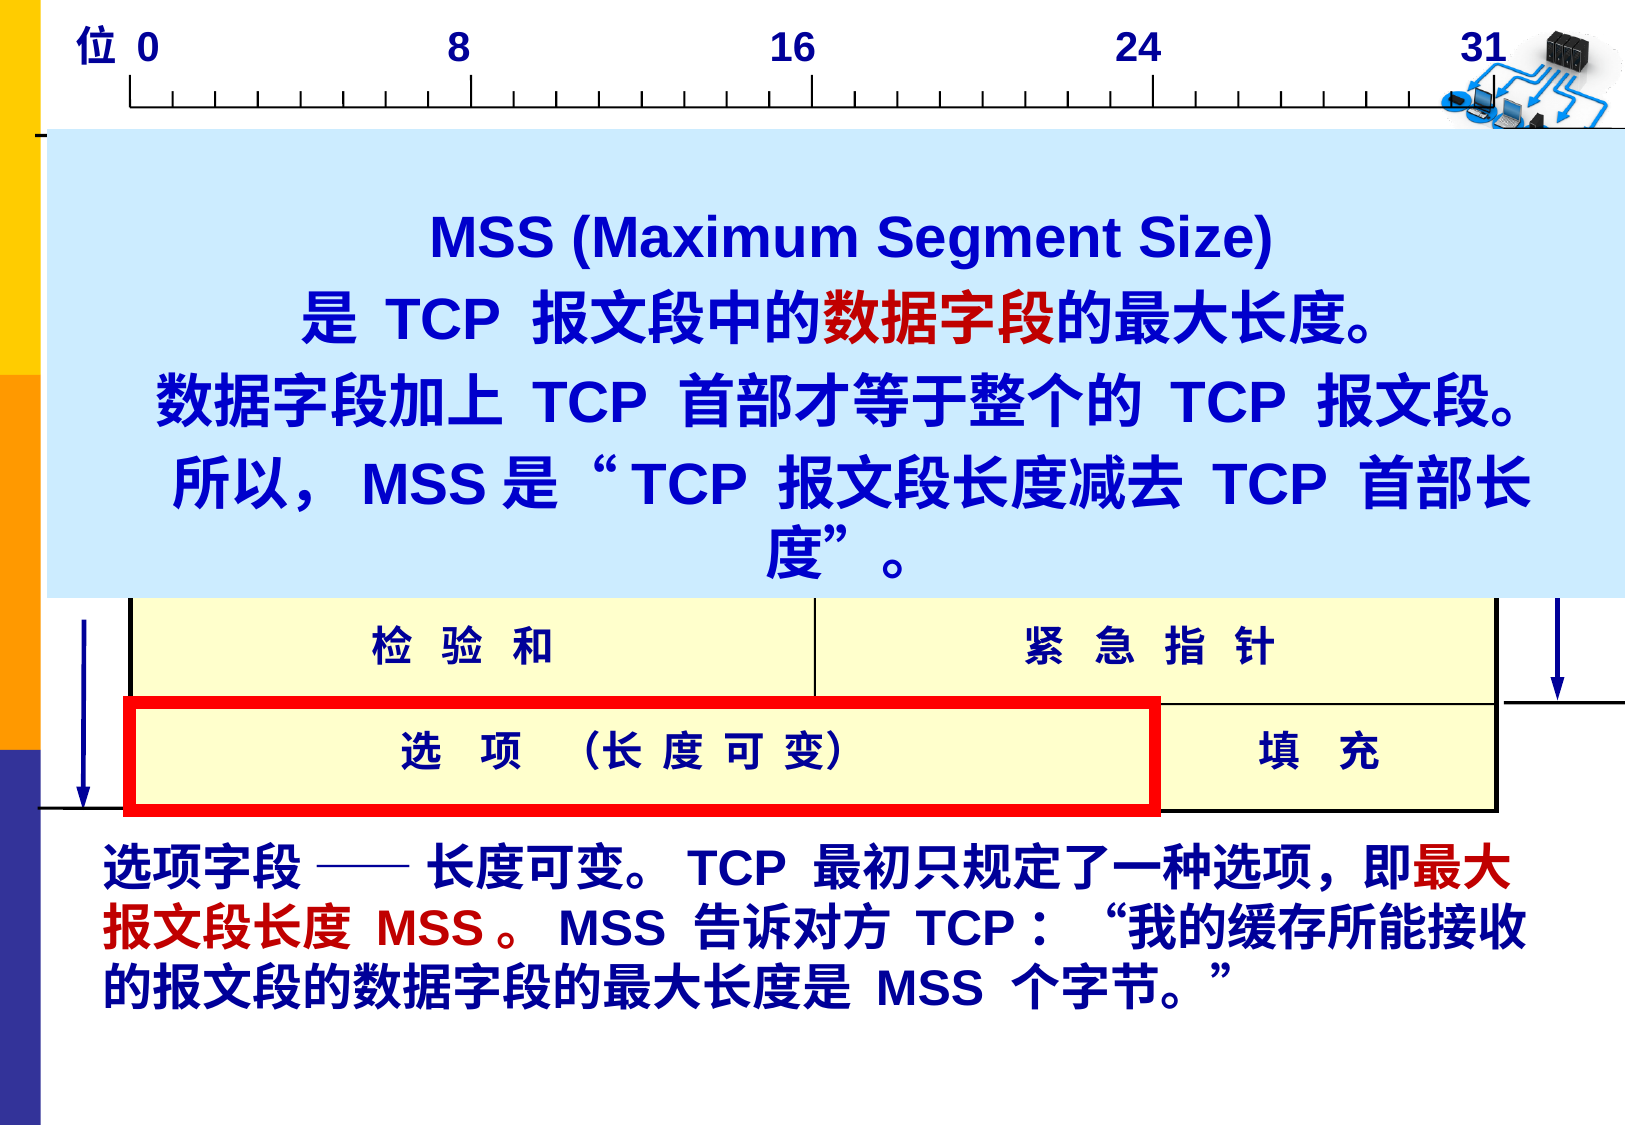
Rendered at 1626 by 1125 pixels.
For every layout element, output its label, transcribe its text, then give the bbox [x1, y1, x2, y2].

text_box 选项字段 —— 长度可变。TCP 最初只规定了一种选项，即最大报文段长度 MSS。MSS 告诉对方 TCP：“我的缓存所能接收的报文段的数据字段的最大长度是 MSS 个字节。” [87, 828, 1555, 1024]
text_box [34, 12, 1625, 813]
